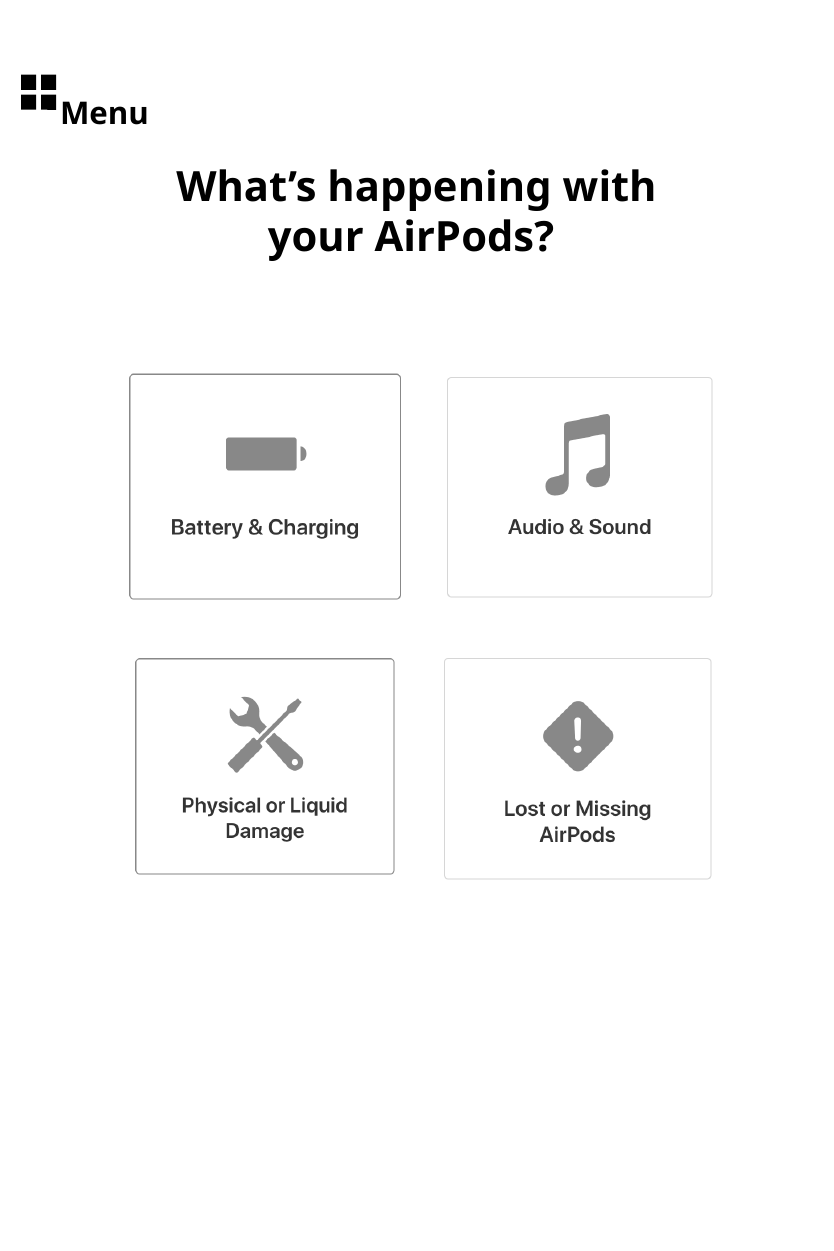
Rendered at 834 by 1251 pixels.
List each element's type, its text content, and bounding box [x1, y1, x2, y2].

text_box Menu [16, 91, 193, 133]
picture [115, 363, 411, 605]
text_box [41, 74, 57, 90]
picture [431, 644, 718, 887]
picture [431, 364, 718, 605]
text_box What’s happening with your AirPods? [168, 158, 666, 262]
text_box [21, 74, 37, 90]
picture [124, 648, 401, 883]
